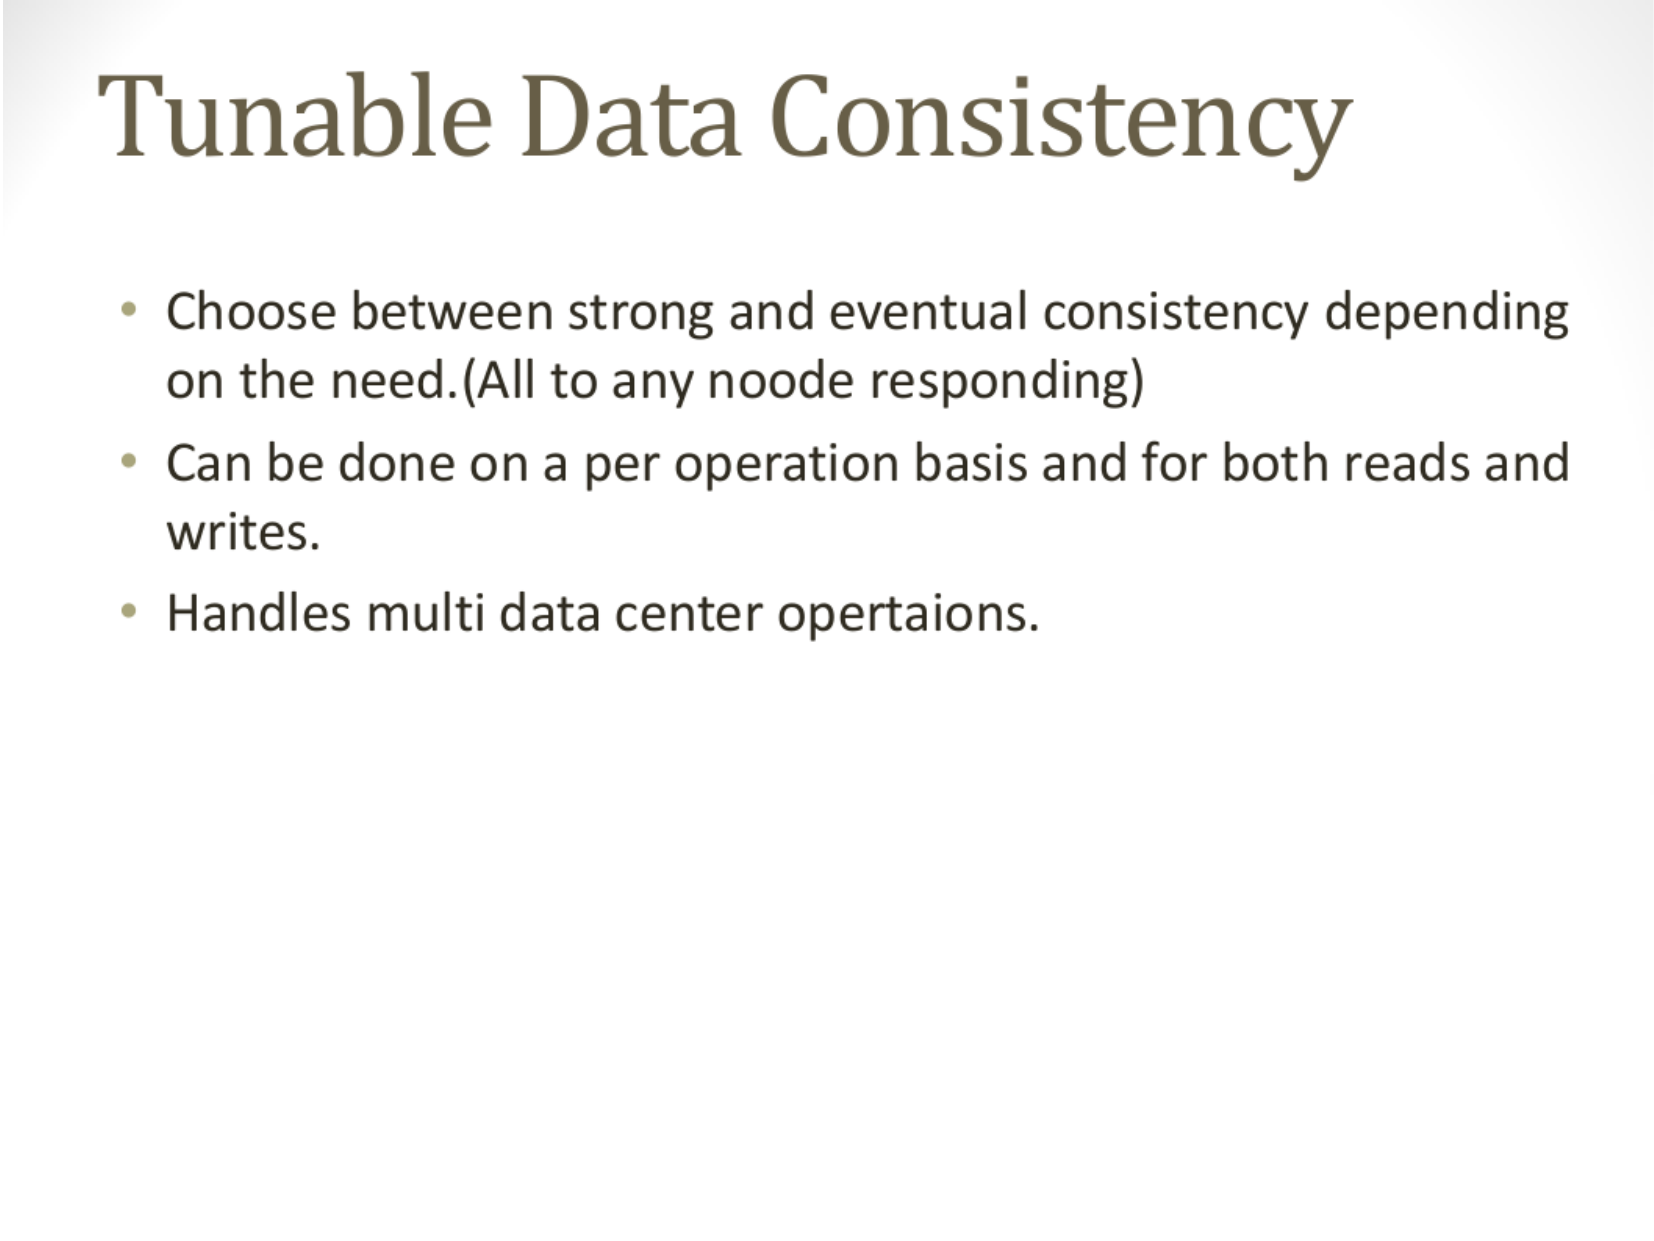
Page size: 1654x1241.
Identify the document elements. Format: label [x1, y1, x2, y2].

picture [3, 0, 1654, 796]
